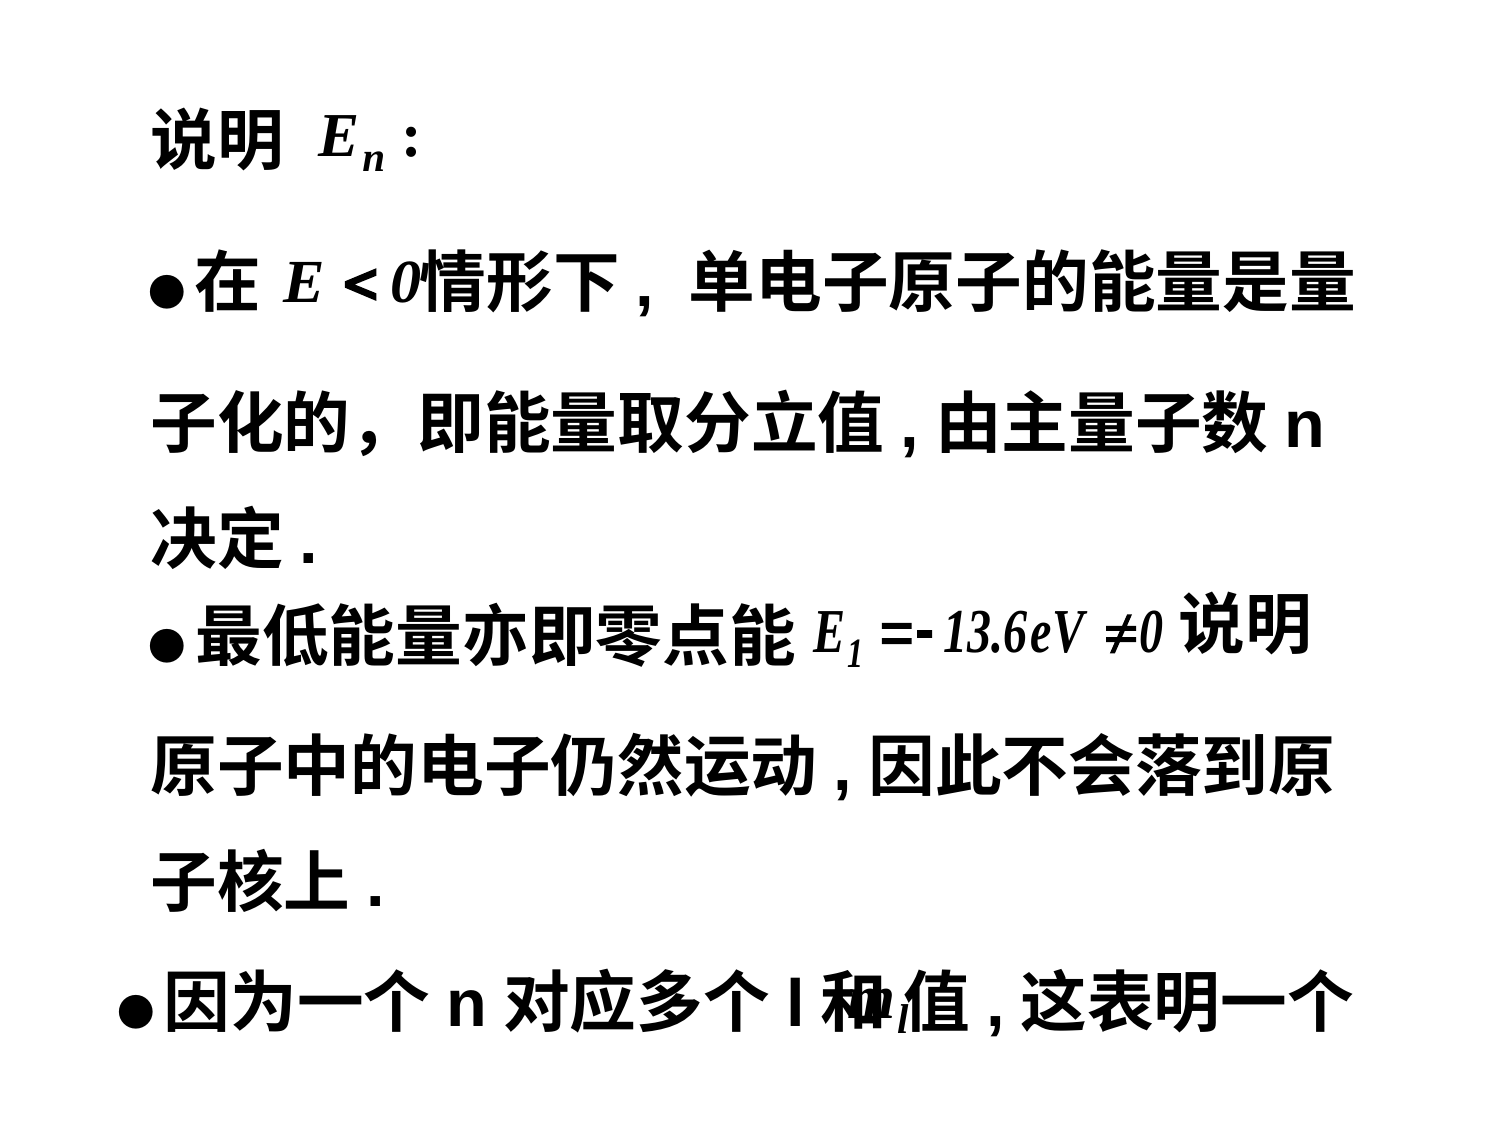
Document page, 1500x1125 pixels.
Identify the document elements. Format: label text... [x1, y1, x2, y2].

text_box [312, 101, 420, 177]
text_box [277, 255, 428, 309]
text_box 子化的，即能量取分立值,由主量子数n决定. [135, 538, 1376, 585]
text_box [808, 597, 1167, 674]
text_box 情形下, 单电子原子的能量是量 [404, 231, 1371, 327]
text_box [844, 963, 915, 1040]
text_box ●因为一个n对应多个l和 [102, 952, 888, 1048]
text_box ●在 [133, 231, 292, 327]
text_box 说明 [136, 90, 300, 185]
text_box 原子中的电子仍然运动,因此不会落到原子核上. [135, 680, 1376, 928]
text_box 值,这表明一个 [888, 952, 1369, 1048]
text_box 说明 [1163, 574, 1412, 669]
text_box 子化的，即能量取分立值,由主量子数n决定. [135, 337, 1376, 537]
text_box ●最低能量亦即零点能 [134, 586, 826, 681]
